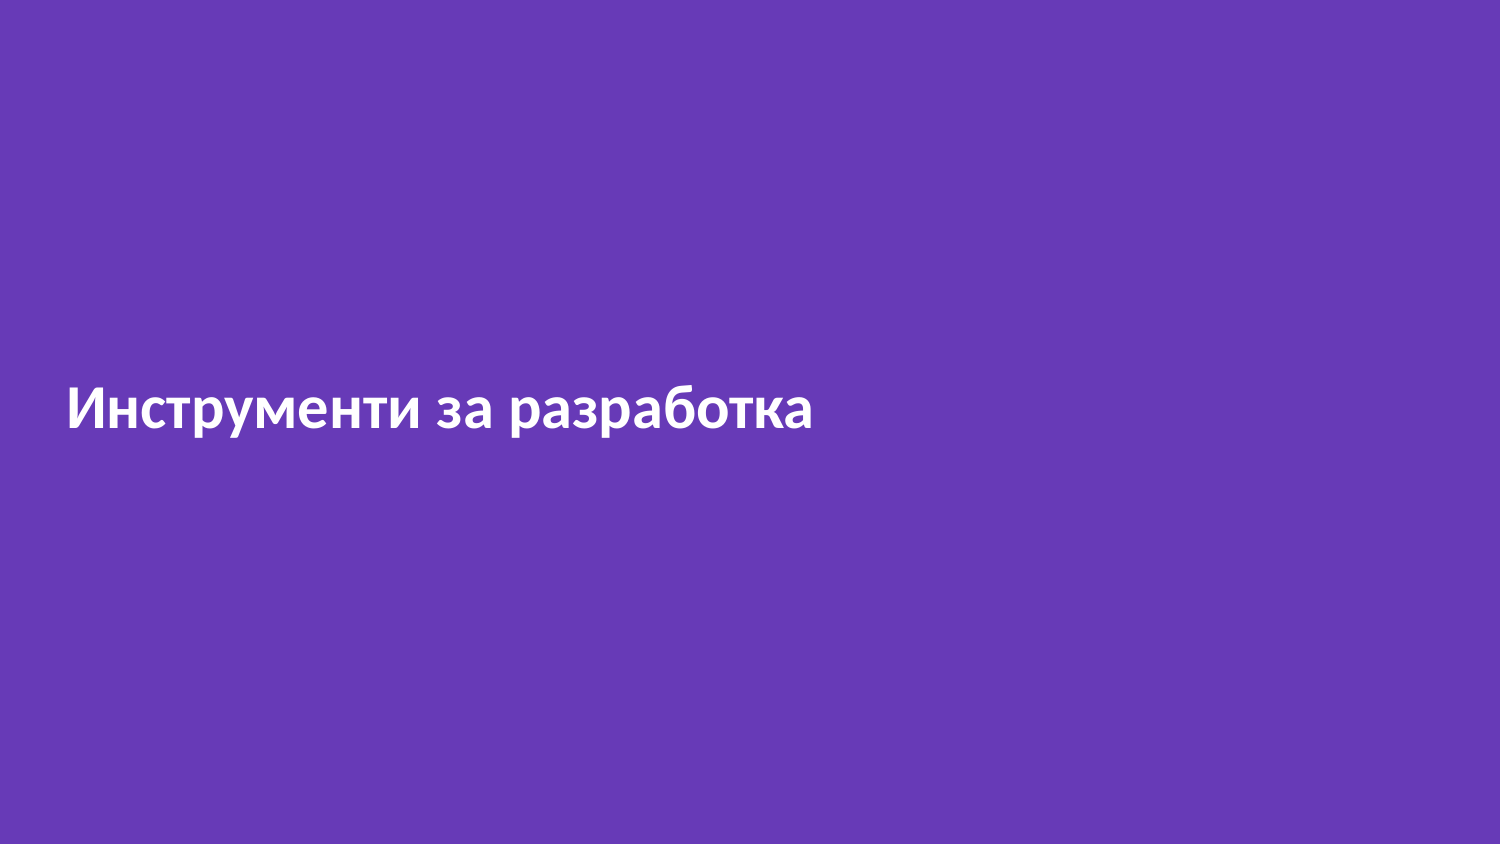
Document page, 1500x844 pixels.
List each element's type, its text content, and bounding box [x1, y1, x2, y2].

title Инструменти за разработка [51, 351, 1449, 446]
